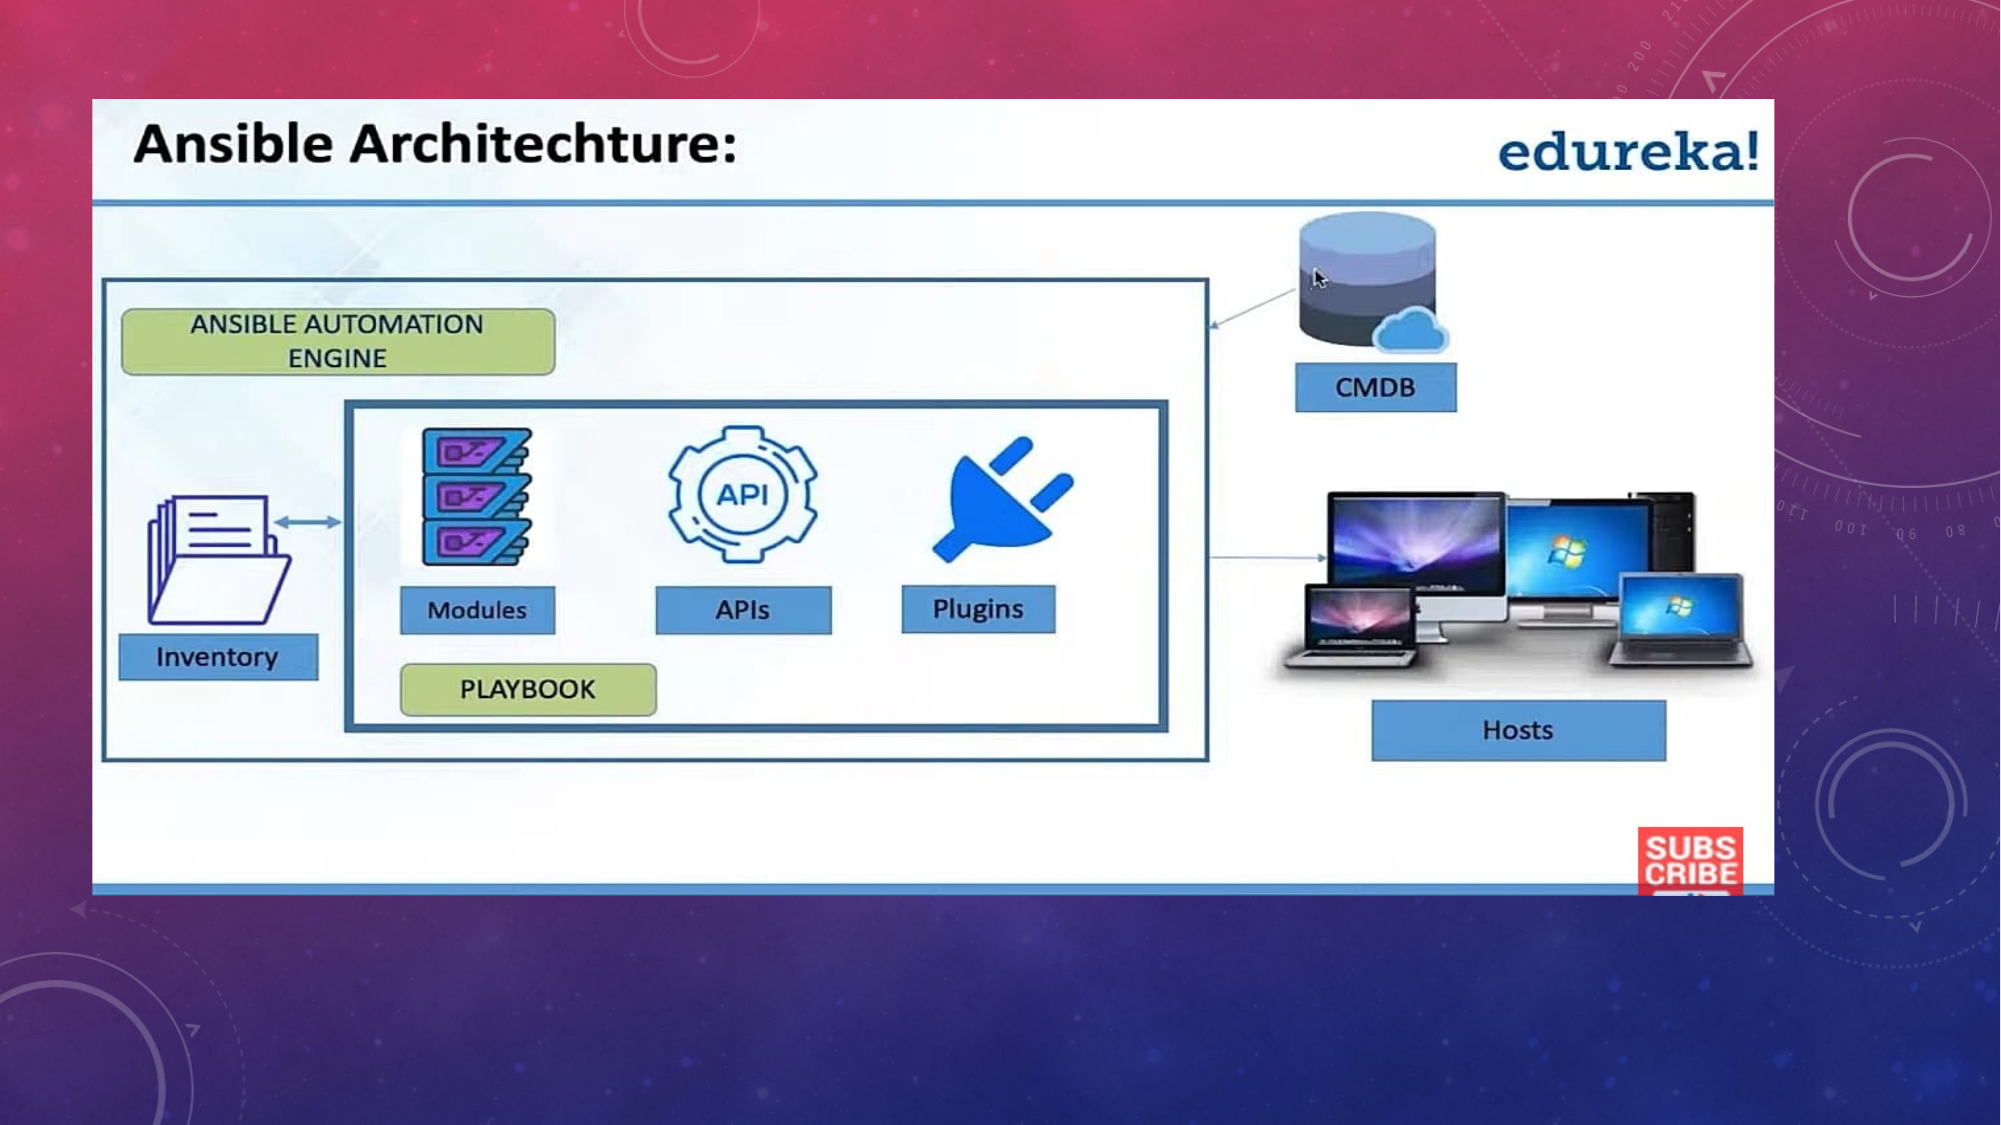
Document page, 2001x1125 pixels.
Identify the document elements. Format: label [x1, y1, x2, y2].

picture [0, 0, 2001, 1125]
list [92, 99, 1775, 896]
